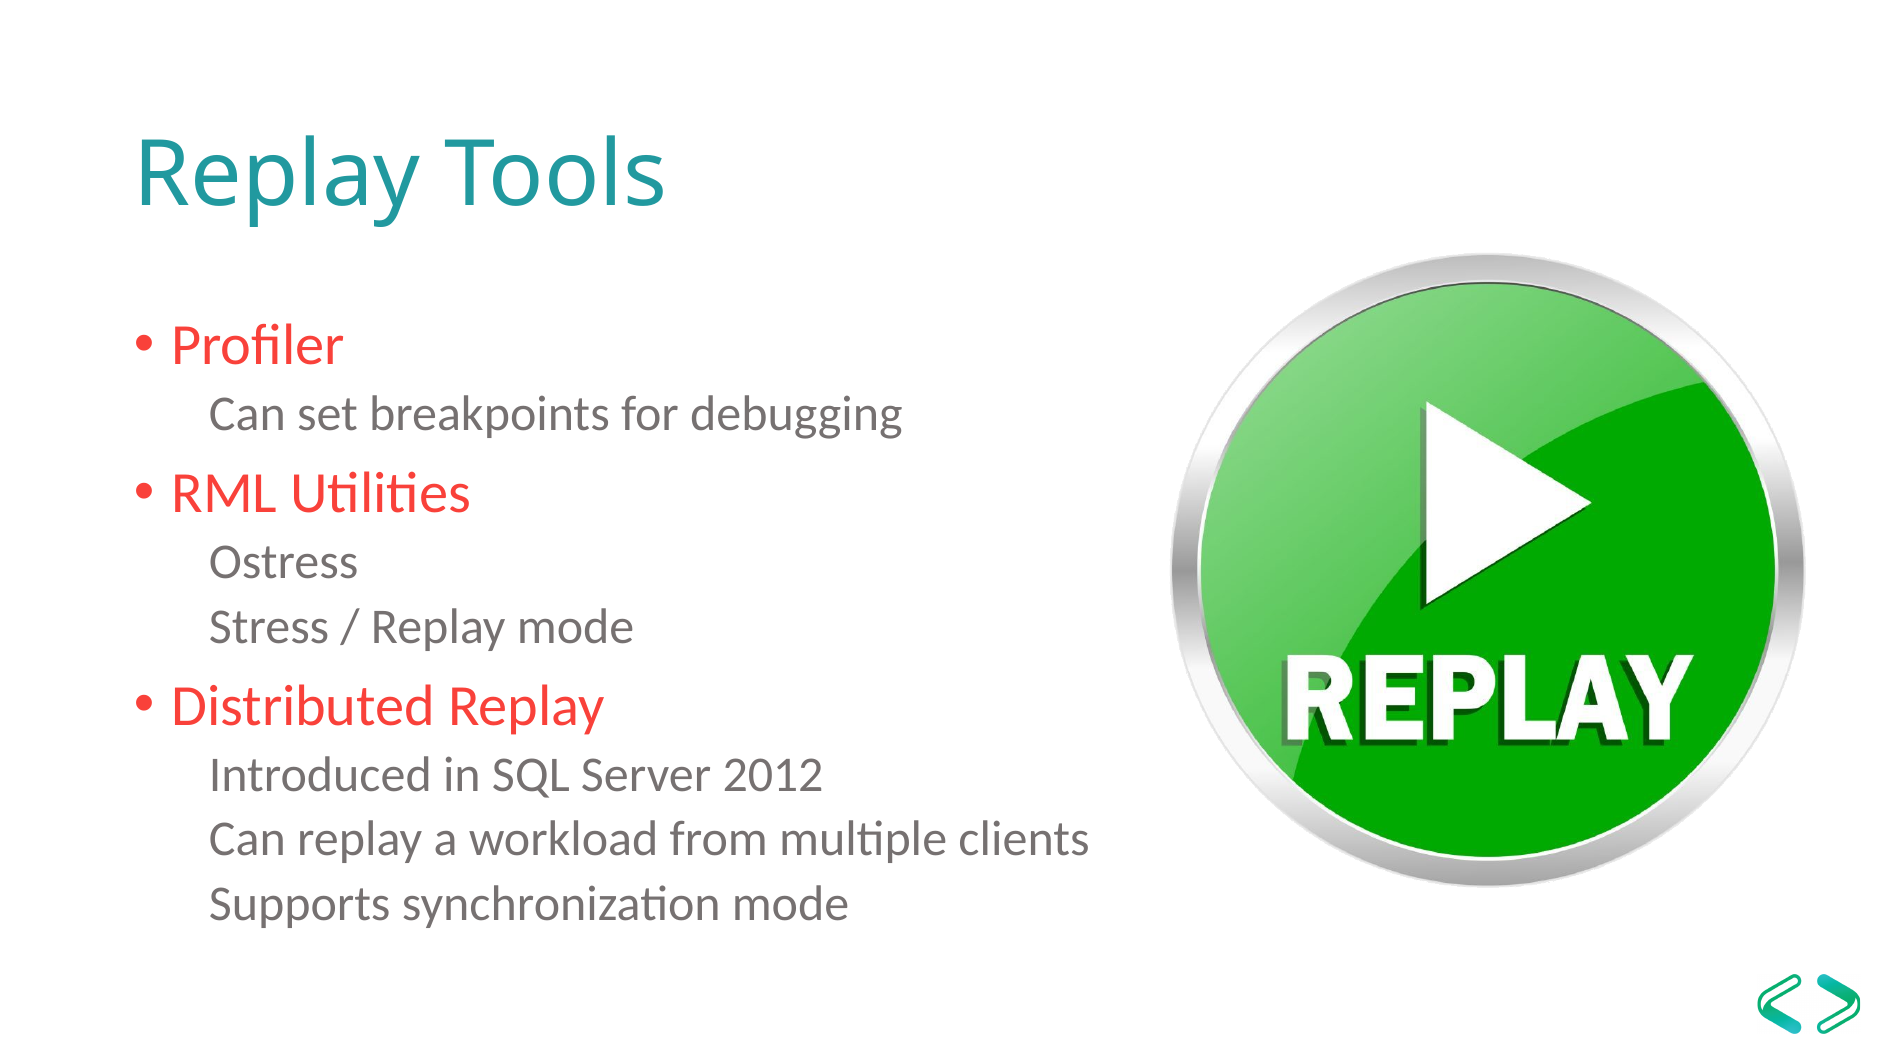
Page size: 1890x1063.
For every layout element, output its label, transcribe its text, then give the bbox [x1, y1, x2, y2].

text_box Profiler Can set breakpoints for debugging RML Utilities Ostress Stress / Replay mode Distributed Replay Introduced in SQL Server 2012 Can replay a workload from multiple clients Supports synchronization mode [119, 306, 1844, 1021]
picture [1130, 212, 1845, 928]
text_box Replay Tools [119, 67, 1844, 285]
